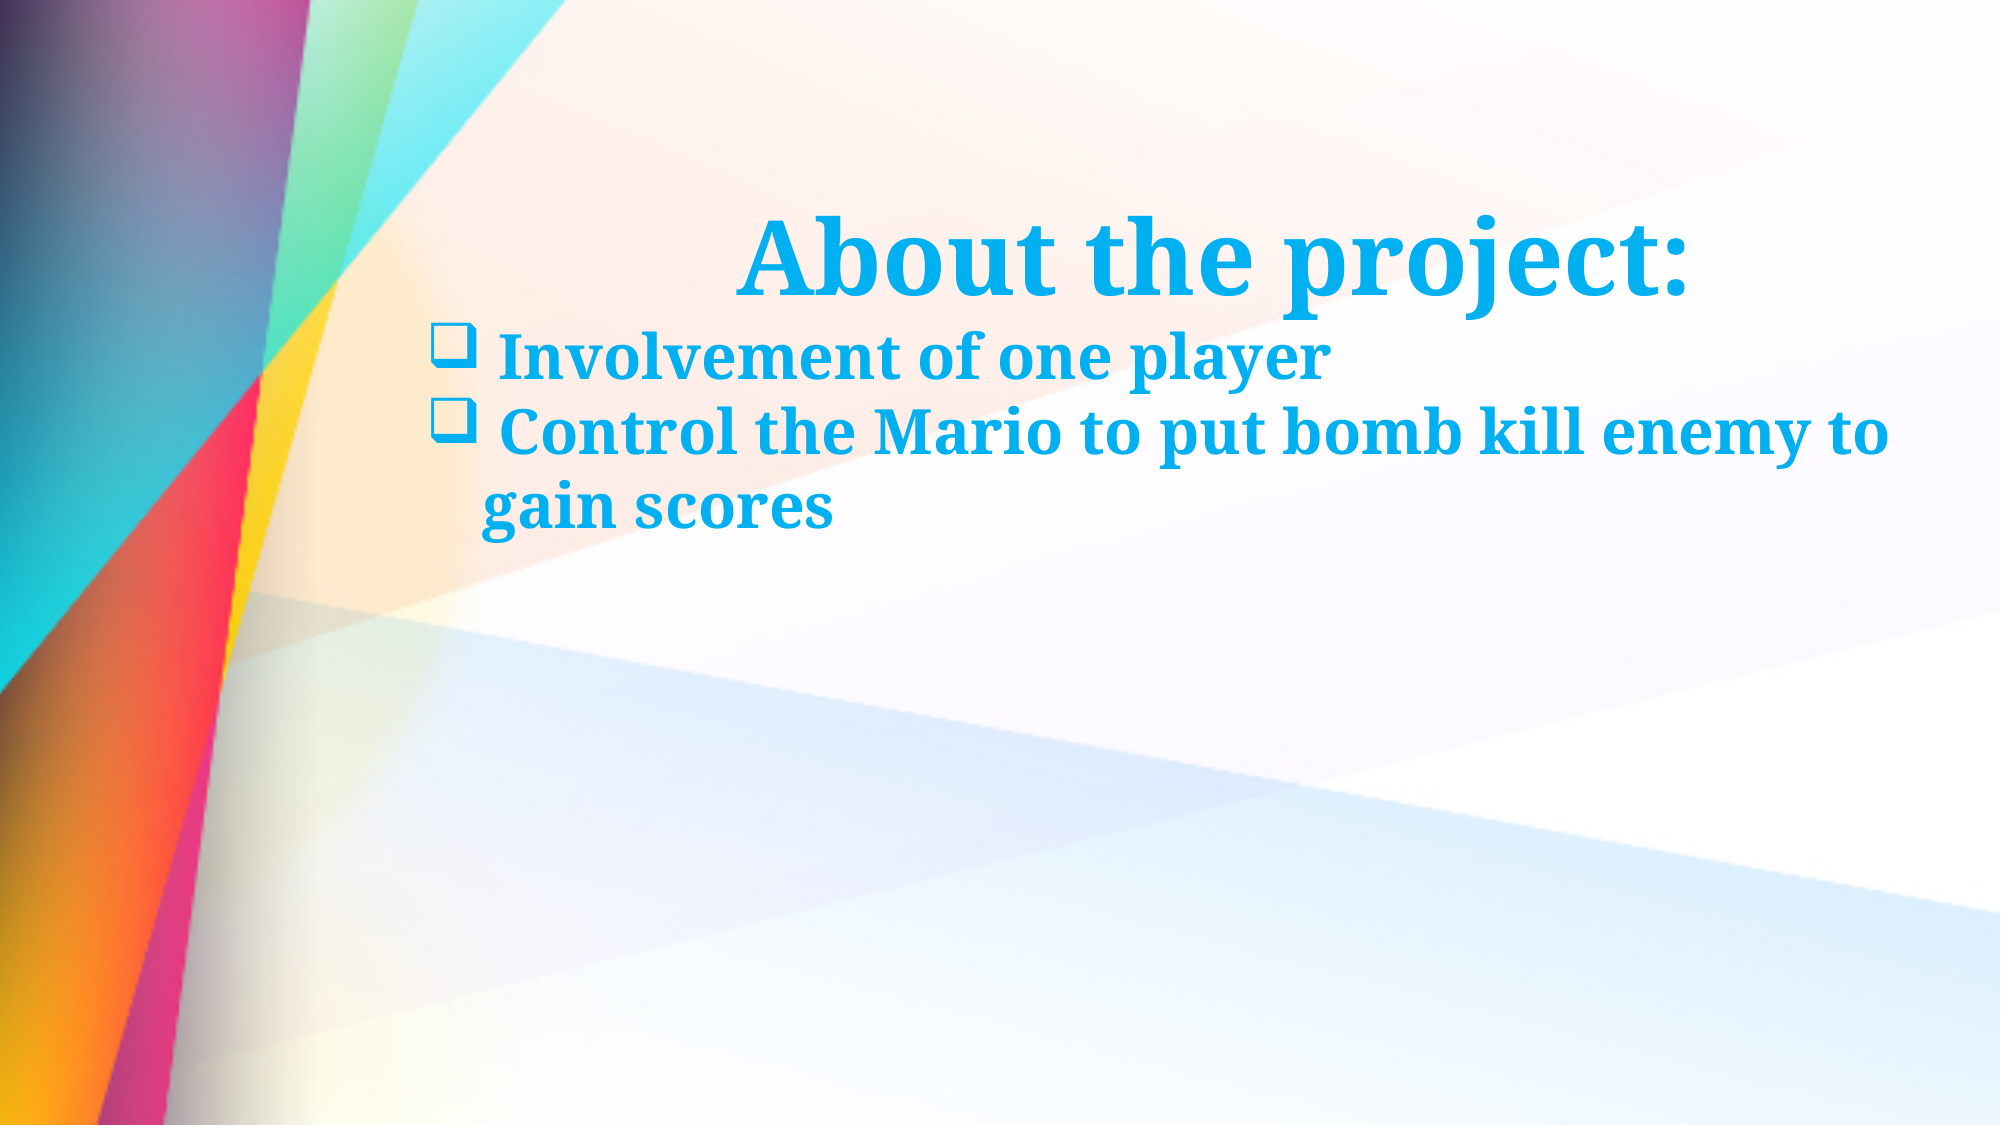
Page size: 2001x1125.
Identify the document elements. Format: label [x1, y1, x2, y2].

list [0, 0, 2000, 1125]
